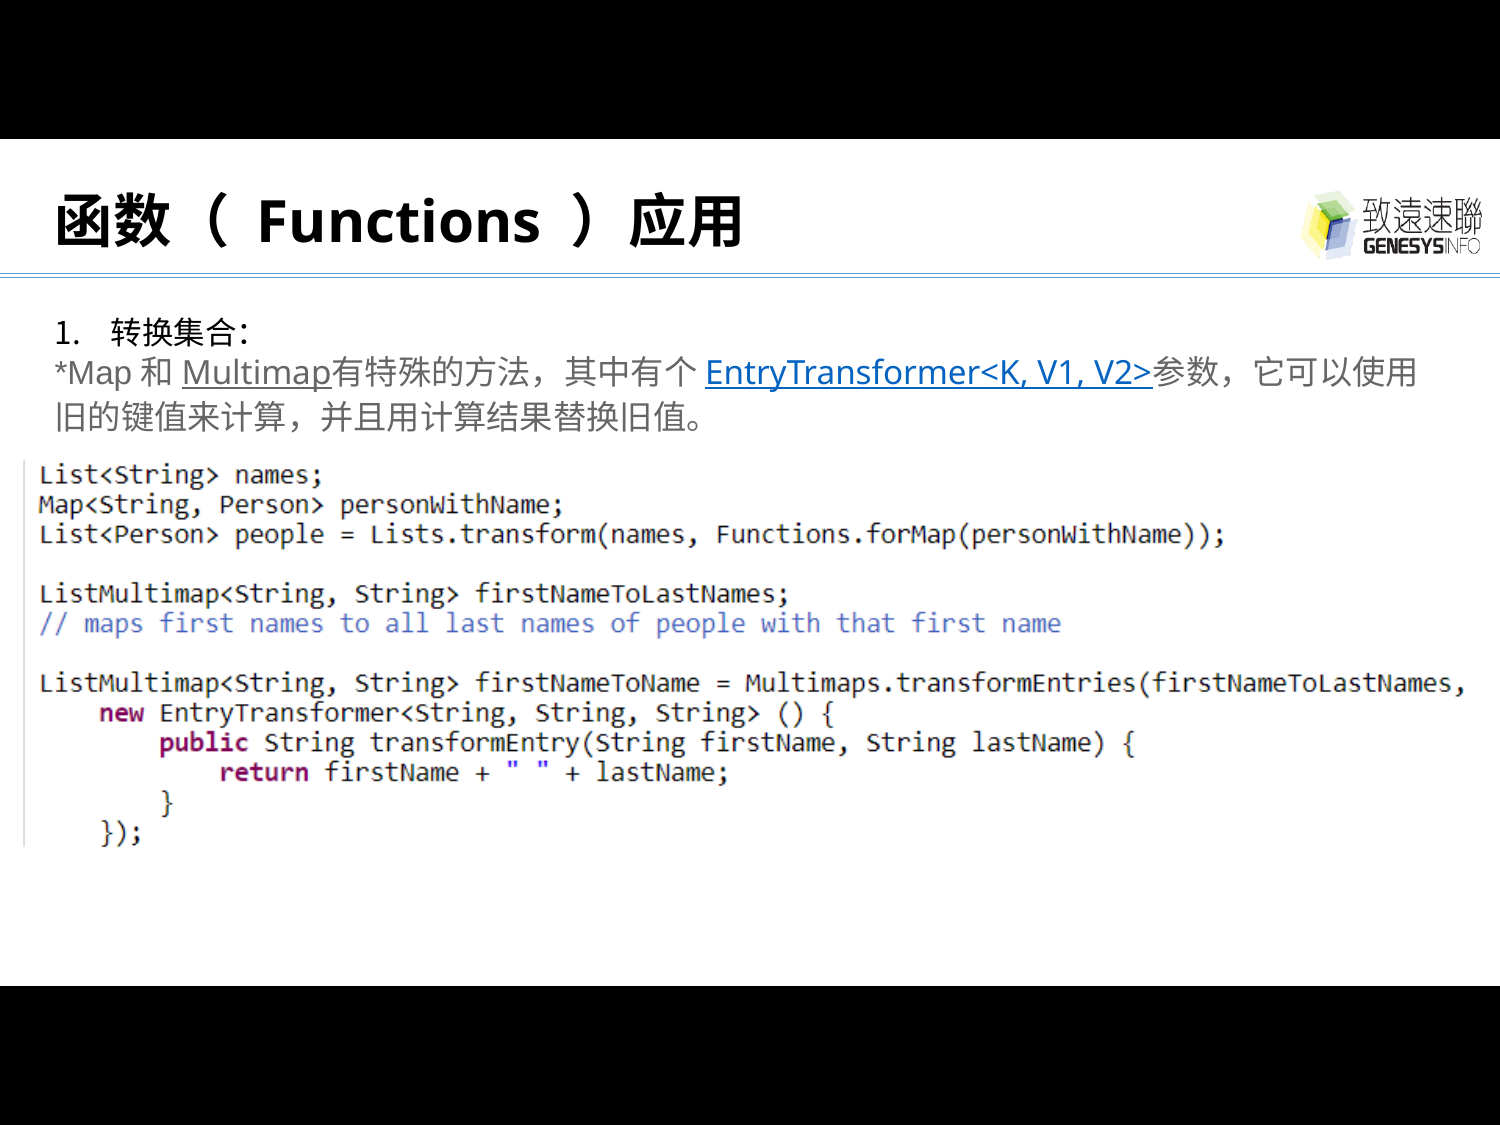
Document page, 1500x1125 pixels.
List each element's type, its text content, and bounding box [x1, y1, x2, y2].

text_box 转换集合： *Map和Multimap有特殊的方法，其中有个EntryTransformer<K, V1, V2>参数，它可以使用旧的键值来计算，并且用计算结果替换旧值。 [39, 305, 1464, 454]
picture [0, 0, 1500, 139]
picture [21, 454, 1482, 880]
list 函数（ Functions ）应用 [39, 177, 1185, 264]
picture [0, 986, 1500, 1125]
picture [1300, 190, 1482, 260]
